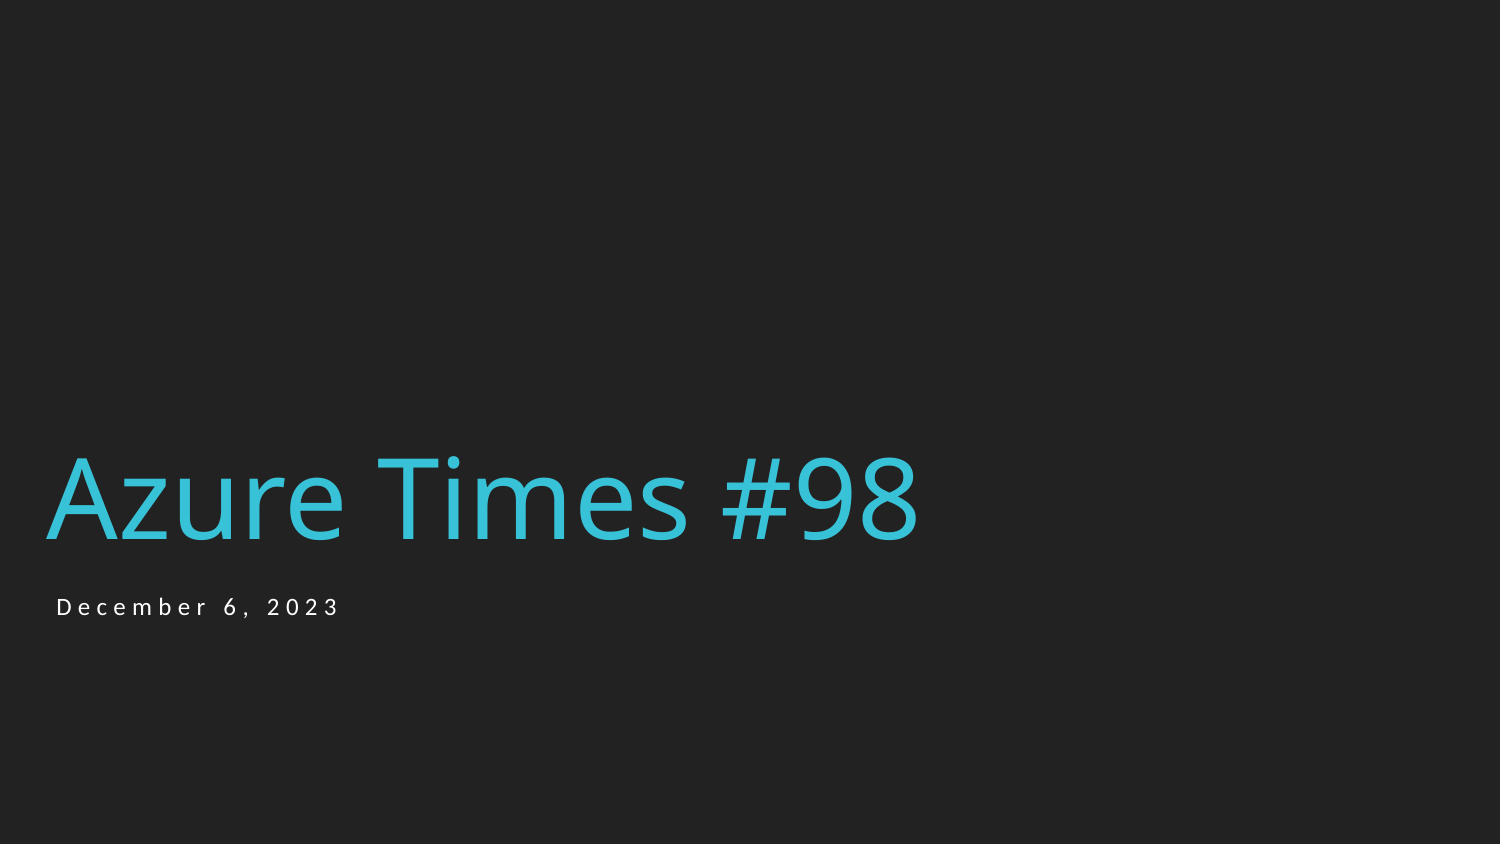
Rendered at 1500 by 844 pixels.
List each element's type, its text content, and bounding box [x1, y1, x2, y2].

list December 6, 2023 [56, 590, 1444, 619]
title Azure Times #98 [46, 196, 1434, 563]
